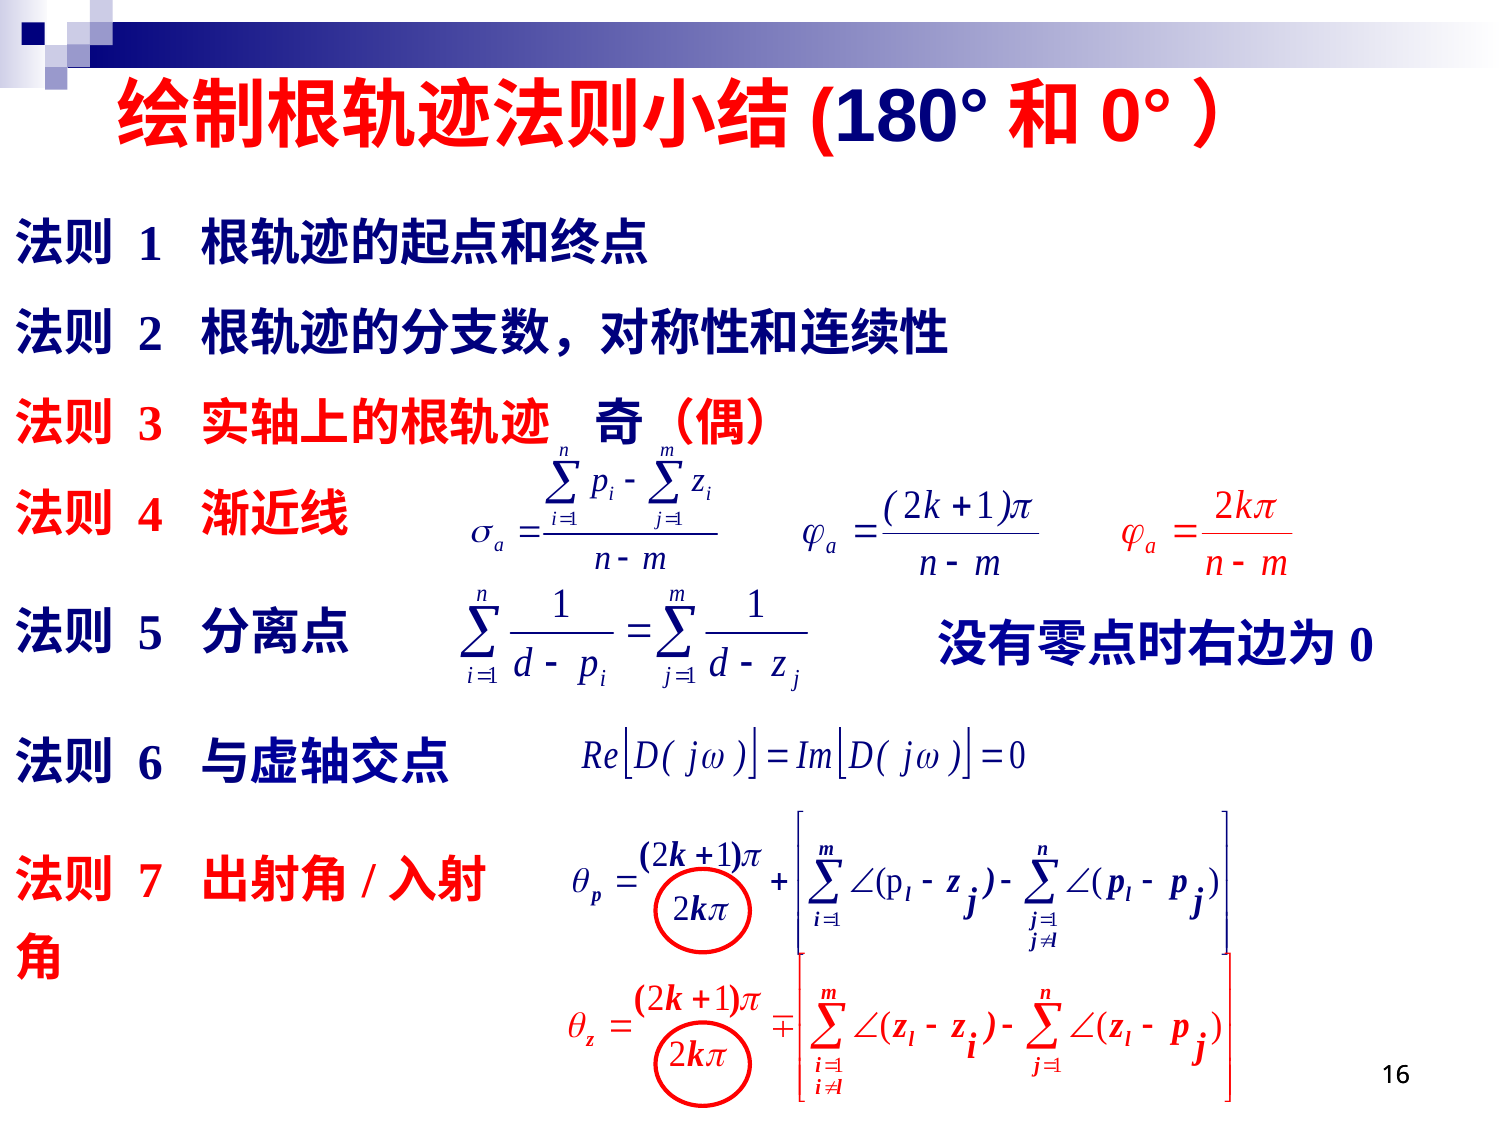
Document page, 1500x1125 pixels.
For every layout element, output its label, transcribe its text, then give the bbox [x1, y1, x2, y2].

slide_number 16 [1243, 1025, 1425, 1100]
text_box 没有零点时右边为0 [922, 586, 1389, 679]
text_box 法则 7 出射角/入射角 [0, 822, 550, 993]
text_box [466, 432, 724, 574]
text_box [567, 805, 1239, 947]
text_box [574, 727, 1032, 784]
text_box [454, 574, 815, 697]
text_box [563, 947, 1243, 1106]
title 绘制根轨迹法则小结(180°和0°） [64, 66, 1317, 157]
text_box 法则 6 与虚轴交点 [0, 704, 573, 797]
text_box 法则 4 渐近线 [0, 458, 466, 549]
text_box 法则 5 分离点 [0, 574, 454, 667]
text_box 法则 1 根轨迹的起点和终点 法则 2 根轨迹的分支数，对称性和连续性 法则 3 实轴上的根轨迹 奇（偶） [0, 172, 1040, 458]
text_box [797, 479, 1044, 582]
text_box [1116, 479, 1298, 582]
